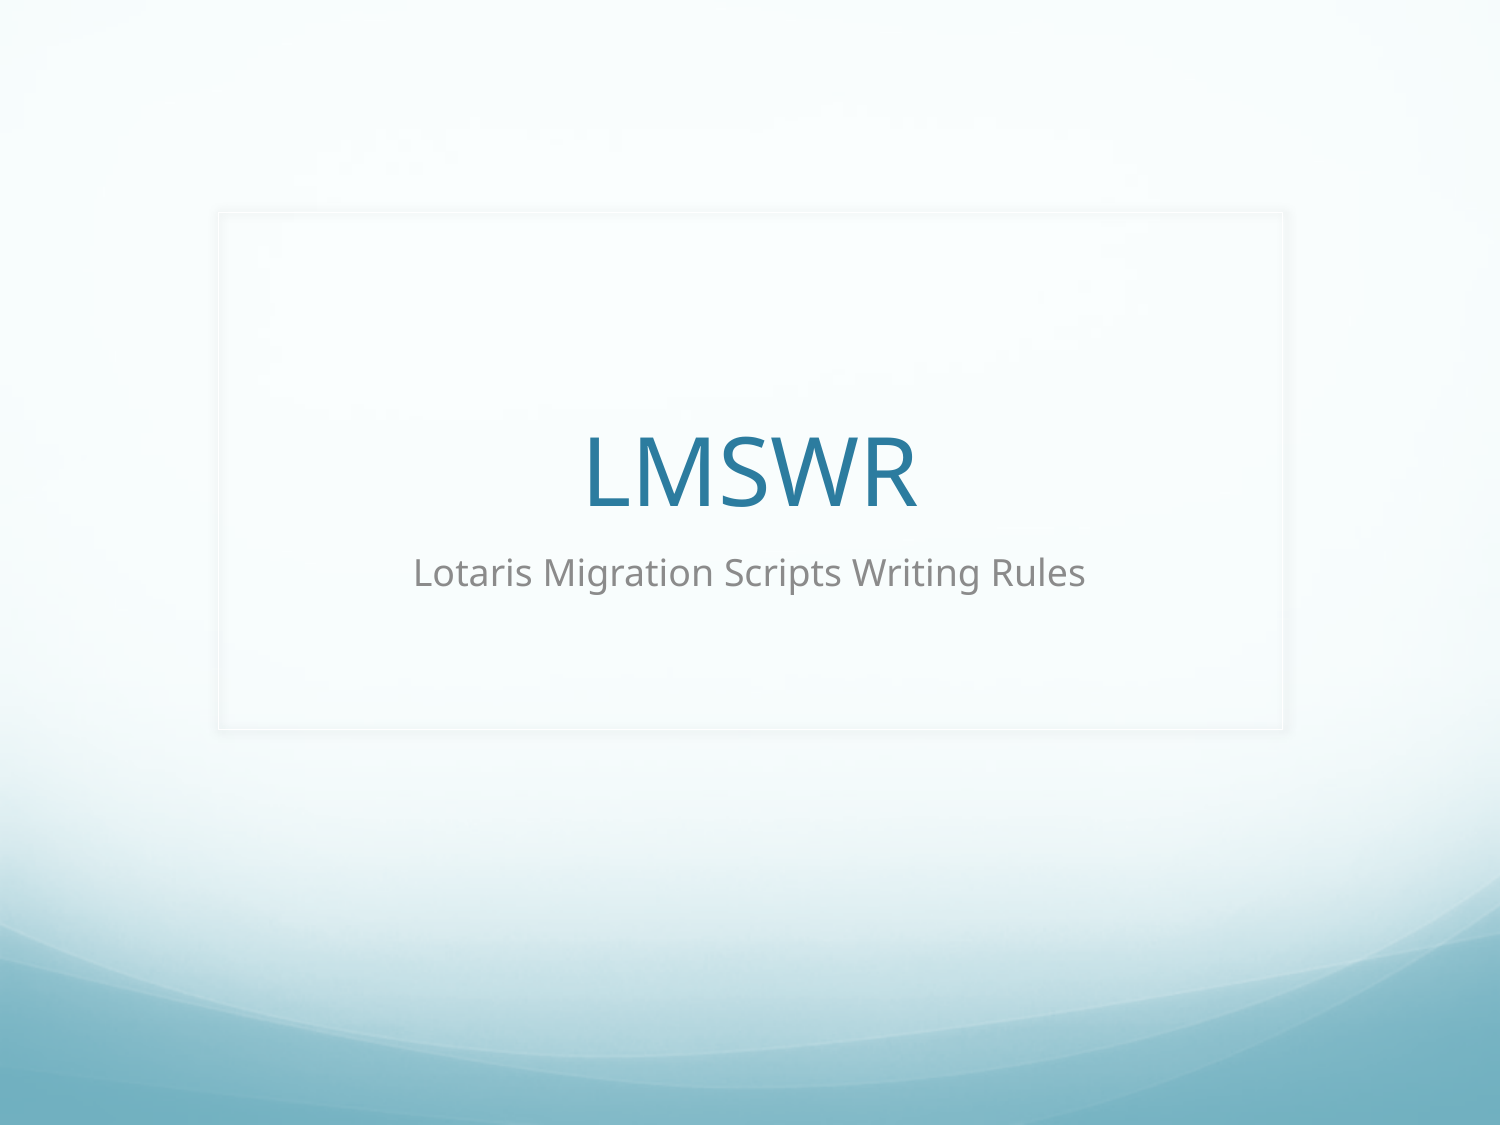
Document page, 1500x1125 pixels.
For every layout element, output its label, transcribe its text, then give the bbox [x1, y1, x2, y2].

subtitle Lotaris Migration Scripts Writing Rules [217, 541, 1283, 692]
title LMSWR [217, 249, 1283, 533]
